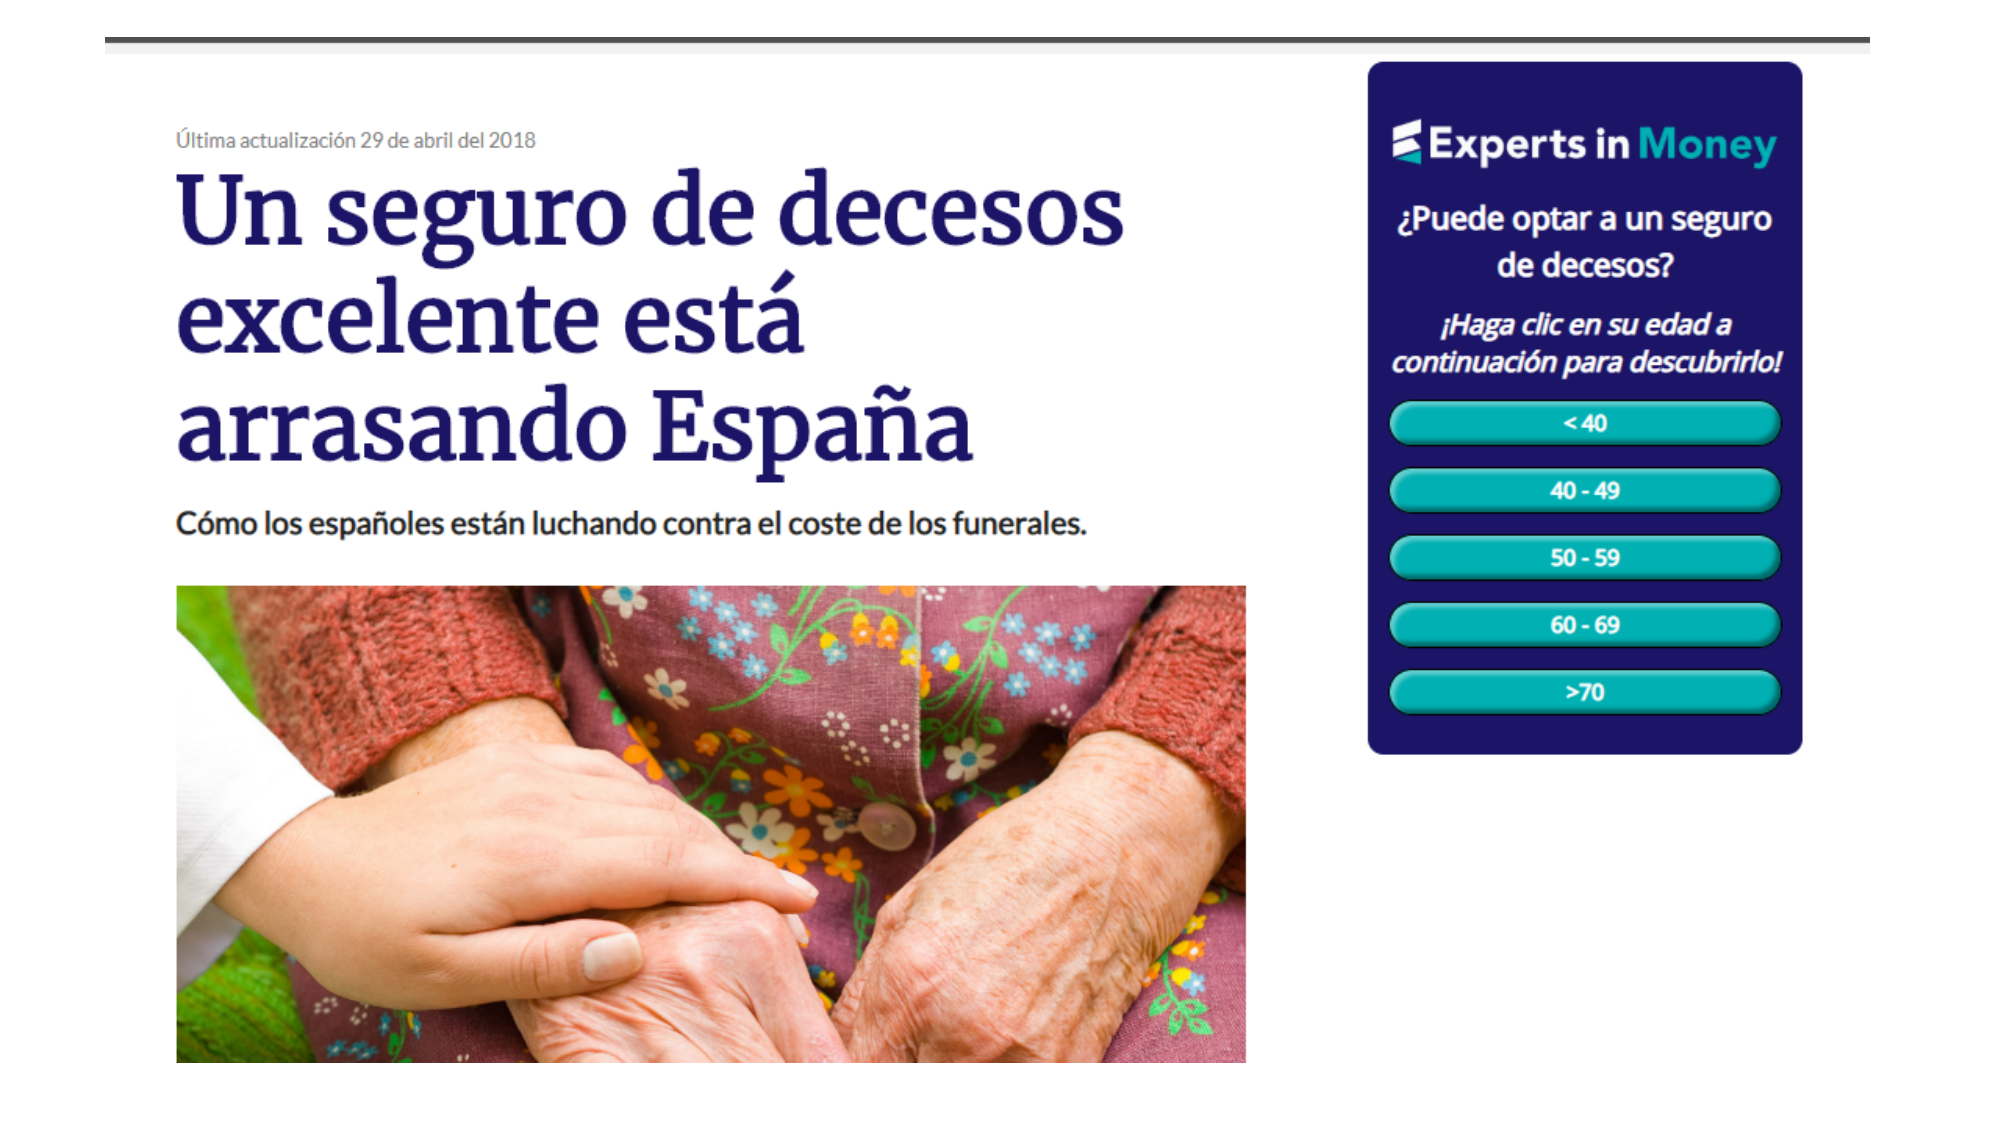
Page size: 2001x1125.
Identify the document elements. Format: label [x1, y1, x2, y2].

picture [105, 37, 1870, 1063]
